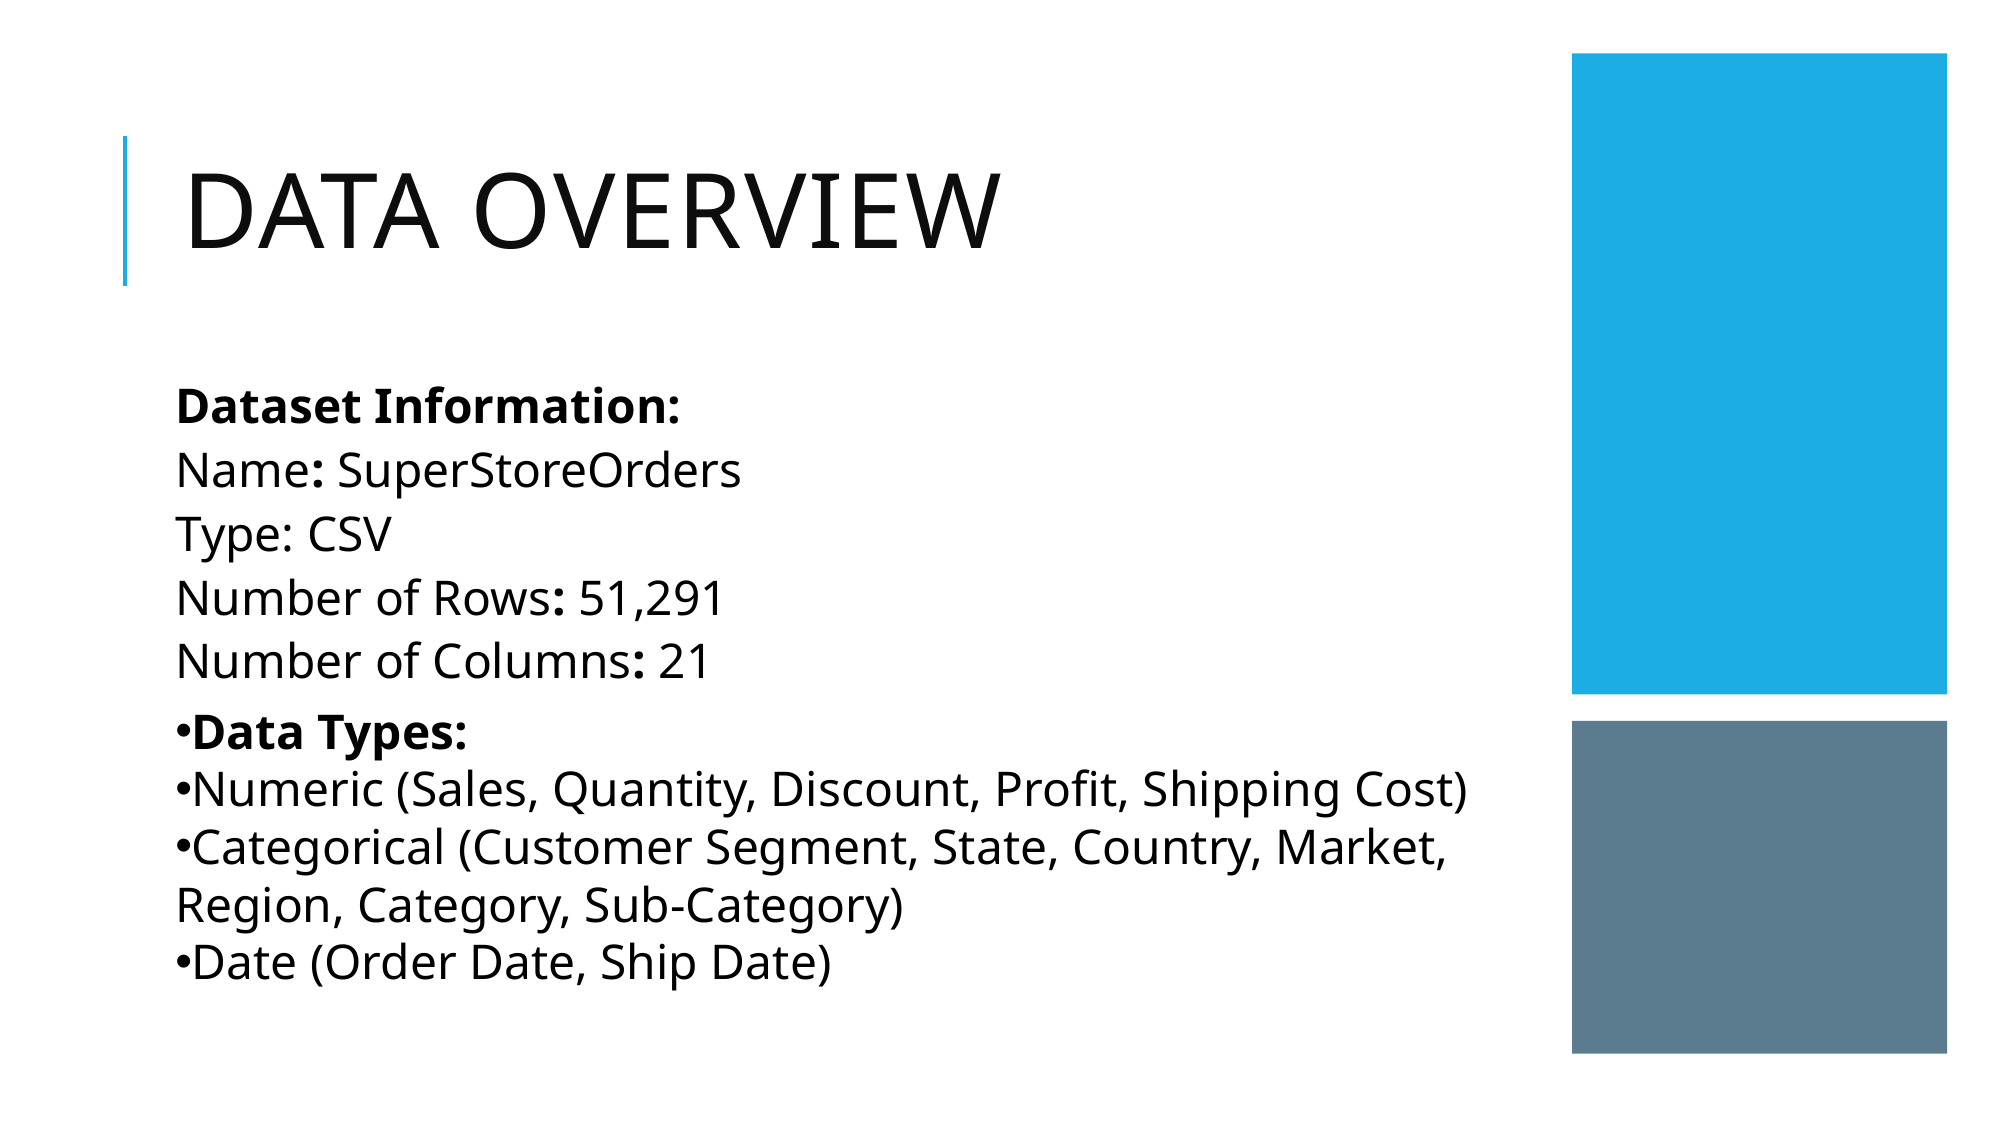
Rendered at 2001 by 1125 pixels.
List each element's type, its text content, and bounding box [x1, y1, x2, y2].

text_box [1571, 52, 1948, 696]
text_box [1571, 720, 1948, 1055]
text_box Dataset Information: Name: SuperStoreOrders Type: CSV Number of Rows: 51,291 Number of Columns: 21 Data Types: Numeric (Sales, Quantity, Discount, Profit, Shipping Cost) Categorical (Customer Segment, State, Country, Market, Region, Category, Sub-Category) Date (Order Date, Ship Date) [168, 374, 1484, 1035]
text_box Data Overview [168, 95, 1484, 342]
